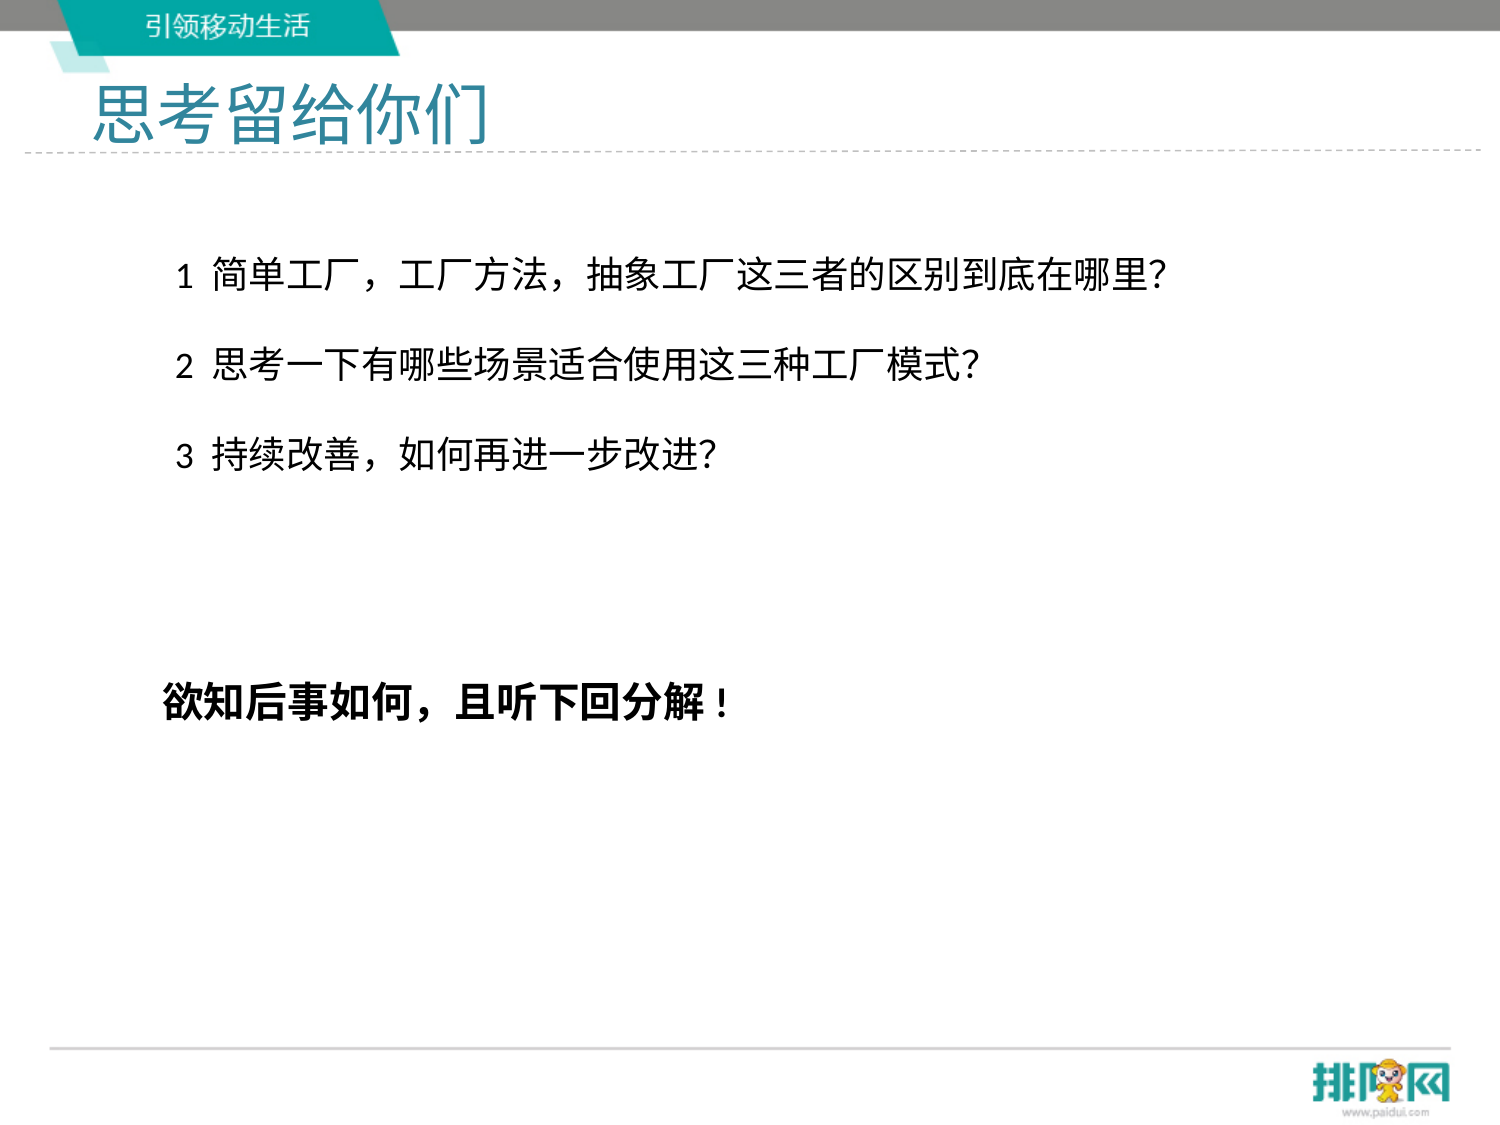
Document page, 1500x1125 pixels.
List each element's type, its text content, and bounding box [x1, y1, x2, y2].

text_box 欲知后事如何，且听下回分解! [147, 668, 845, 734]
text_box 1 简单工厂，工厂方法，抽象工厂这三者的区别到底在哪里？ 2 思考一下有哪些场景适合使用这三种工厂模式？ 3 持续改善，如何再进一步改进？ [160, 243, 1202, 484]
title 思考留给你们 [75, 75, 1375, 150]
picture [0, 0, 1500, 1125]
